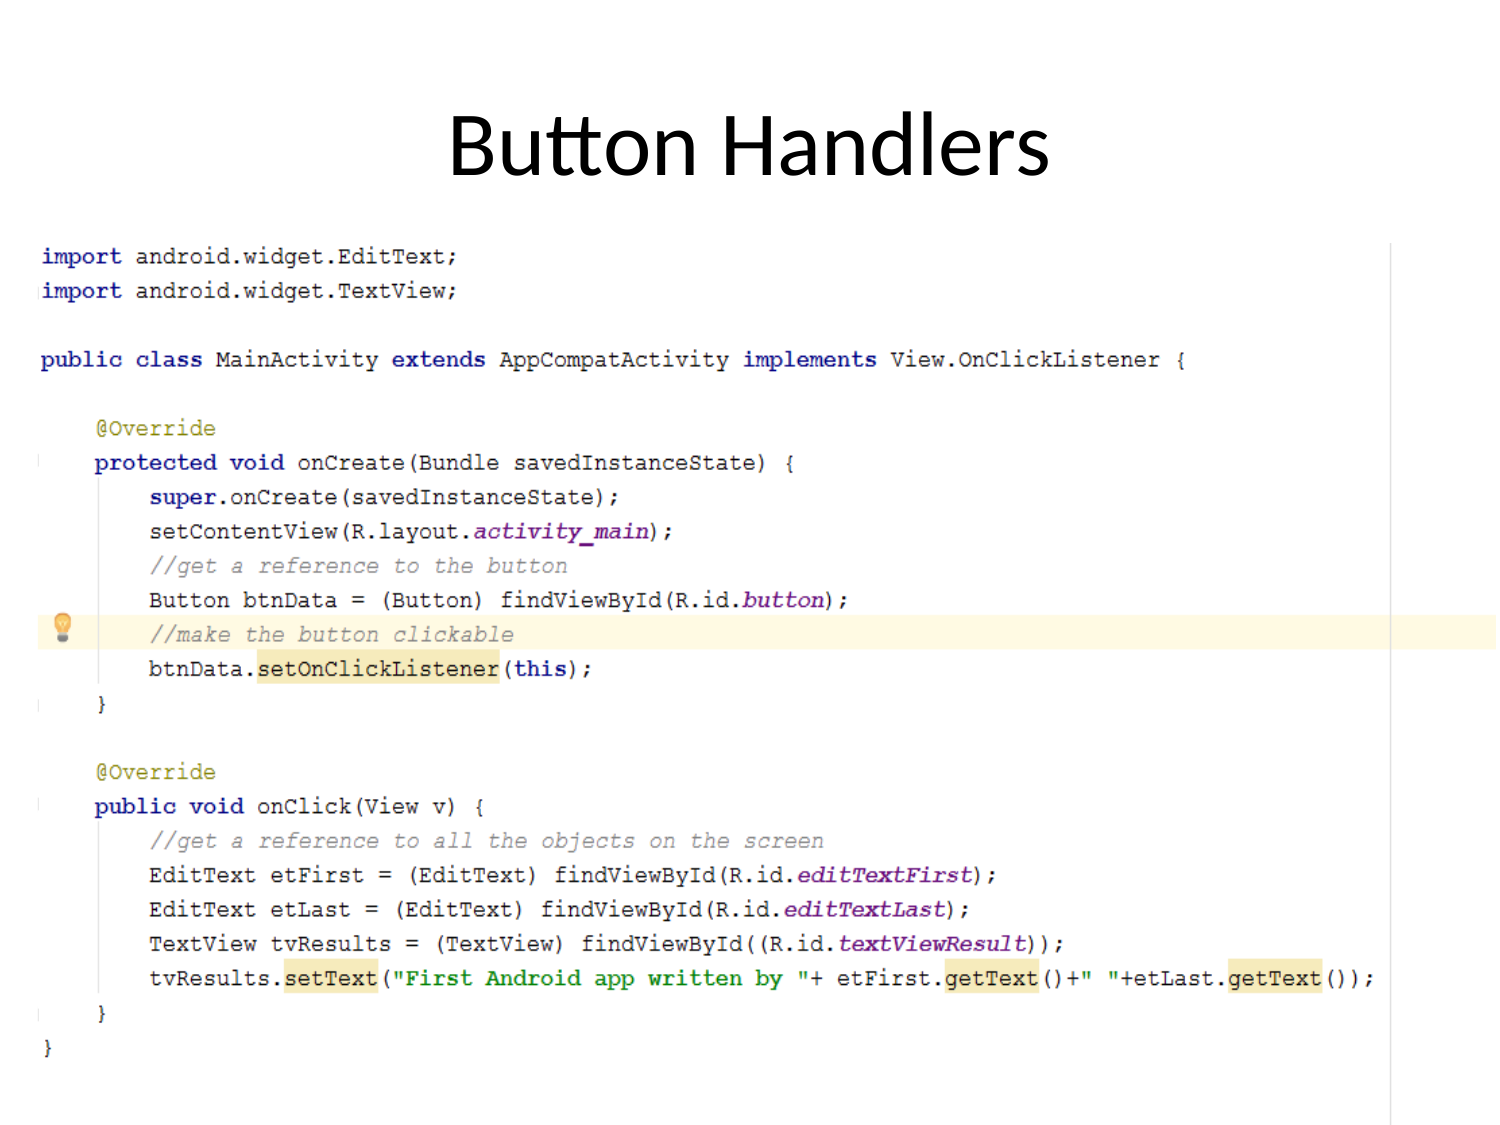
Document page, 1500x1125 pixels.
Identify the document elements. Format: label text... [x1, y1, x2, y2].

picture [37, 243, 1497, 1125]
title Button Handlers [75, 45, 1425, 233]
